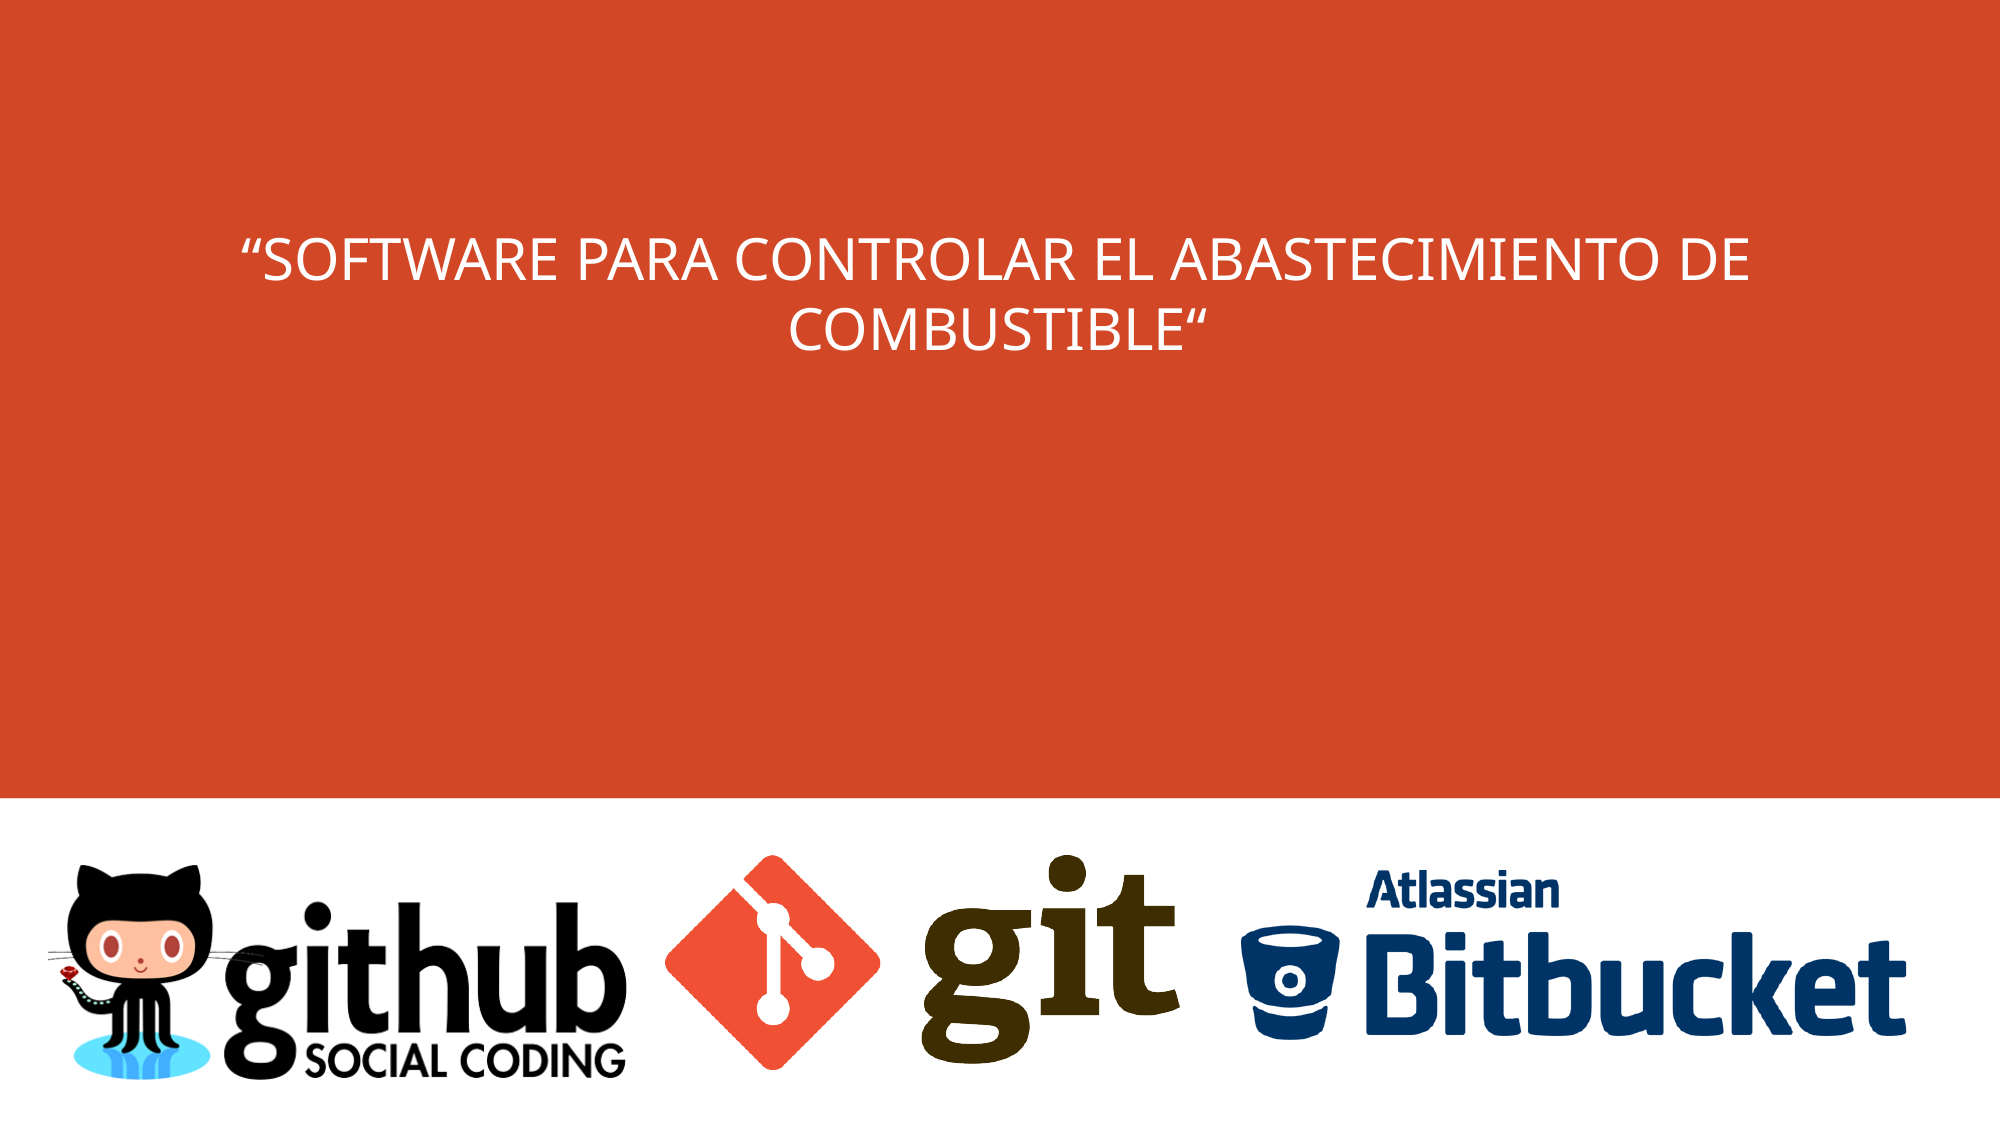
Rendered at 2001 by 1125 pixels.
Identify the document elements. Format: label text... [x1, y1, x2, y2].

picture [665, 855, 1180, 1070]
title “SOFTWARE PARA CONTROLAR EL ABASTECIMIENTO DE COMBUSTIBLE“ [25, 174, 1969, 370]
picture [1212, 867, 1915, 1070]
picture [48, 855, 632, 1087]
